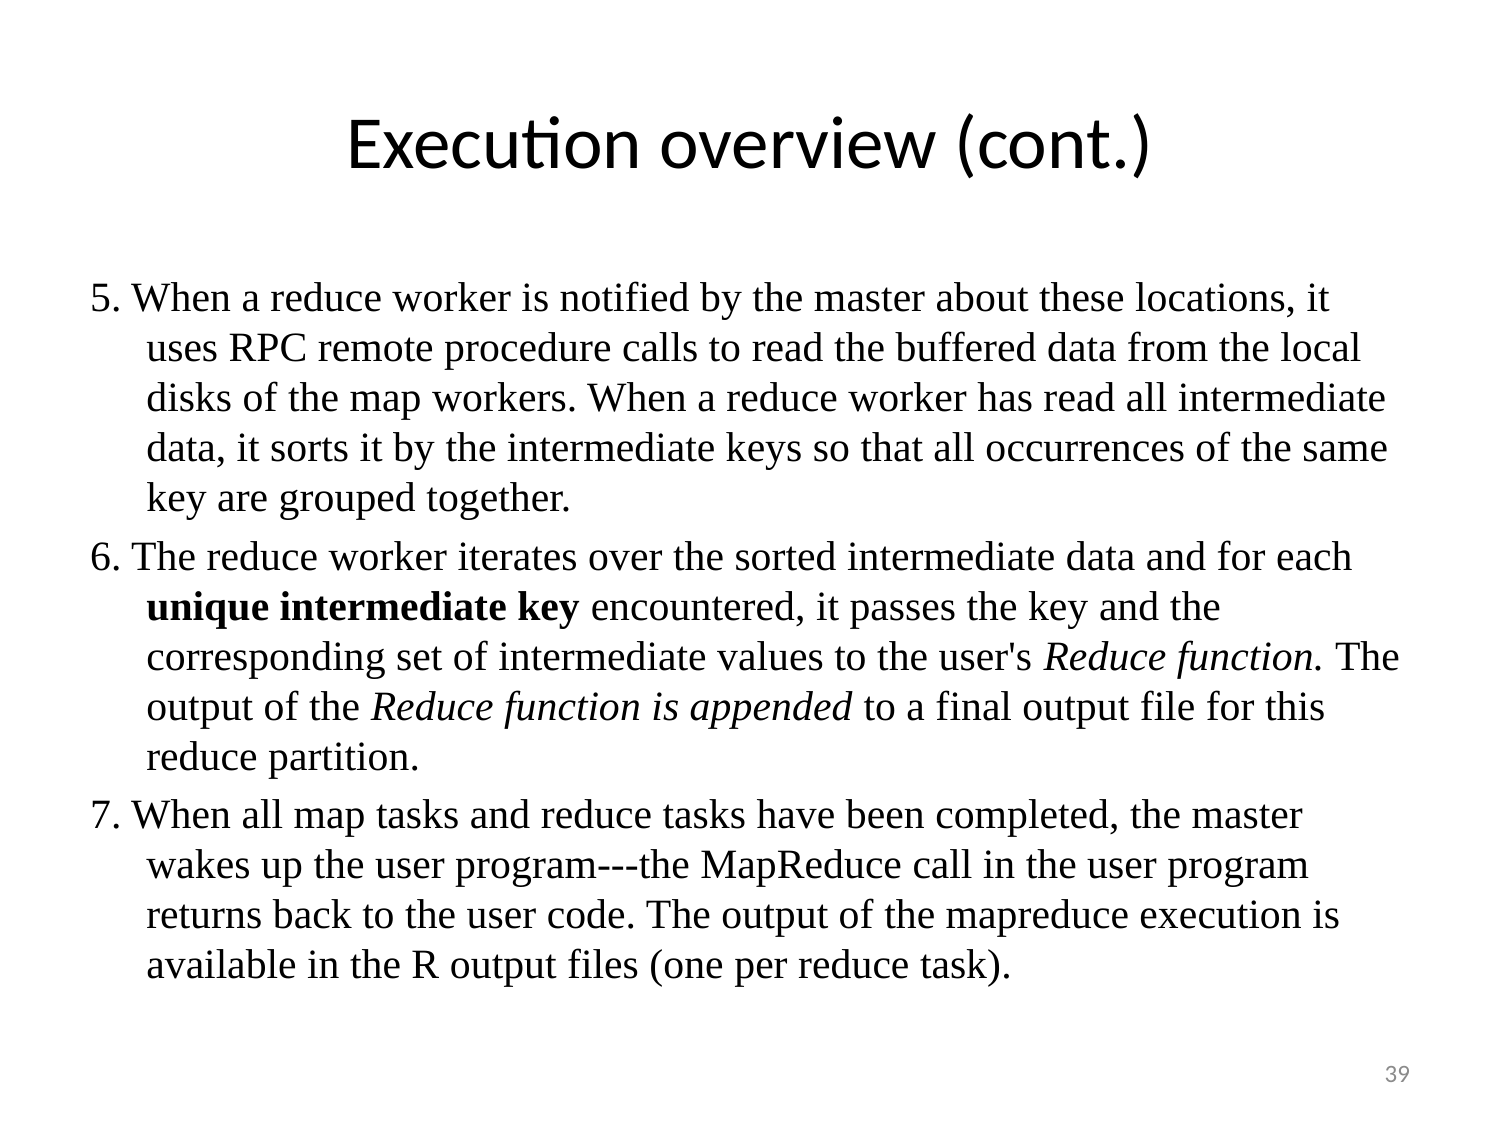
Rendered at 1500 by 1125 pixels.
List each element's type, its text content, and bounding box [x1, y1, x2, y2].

slide_number 39 [1074, 1042, 1425, 1103]
list 5. When a reduce worker is notified by the master about these locations, it uses RPC remote procedure calls to read the buffered data from the local disks of the map workers. When a reduce worker has read all intermediate data, it sorts it by the intermediate keys so that all occurrences of the same key are grouped together. 6. The reduce worker iterates over the sorted intermediate data and for each unique intermediate key encountered, it passes the key and the corresponding set of intermediate values to the user's Reduce function. The output of the Reduce function is appended to a final output file for this reduce partition. 7. When all map tasks and reduce tasks have been completed, the master wakes up the user program---the MapReduce call in the user program returns back to the user code. The output of the mapreduce execution is available in the R output files (one per reduce task). [75, 262, 1425, 1005]
title Execution overview (cont.) [75, 45, 1425, 233]
